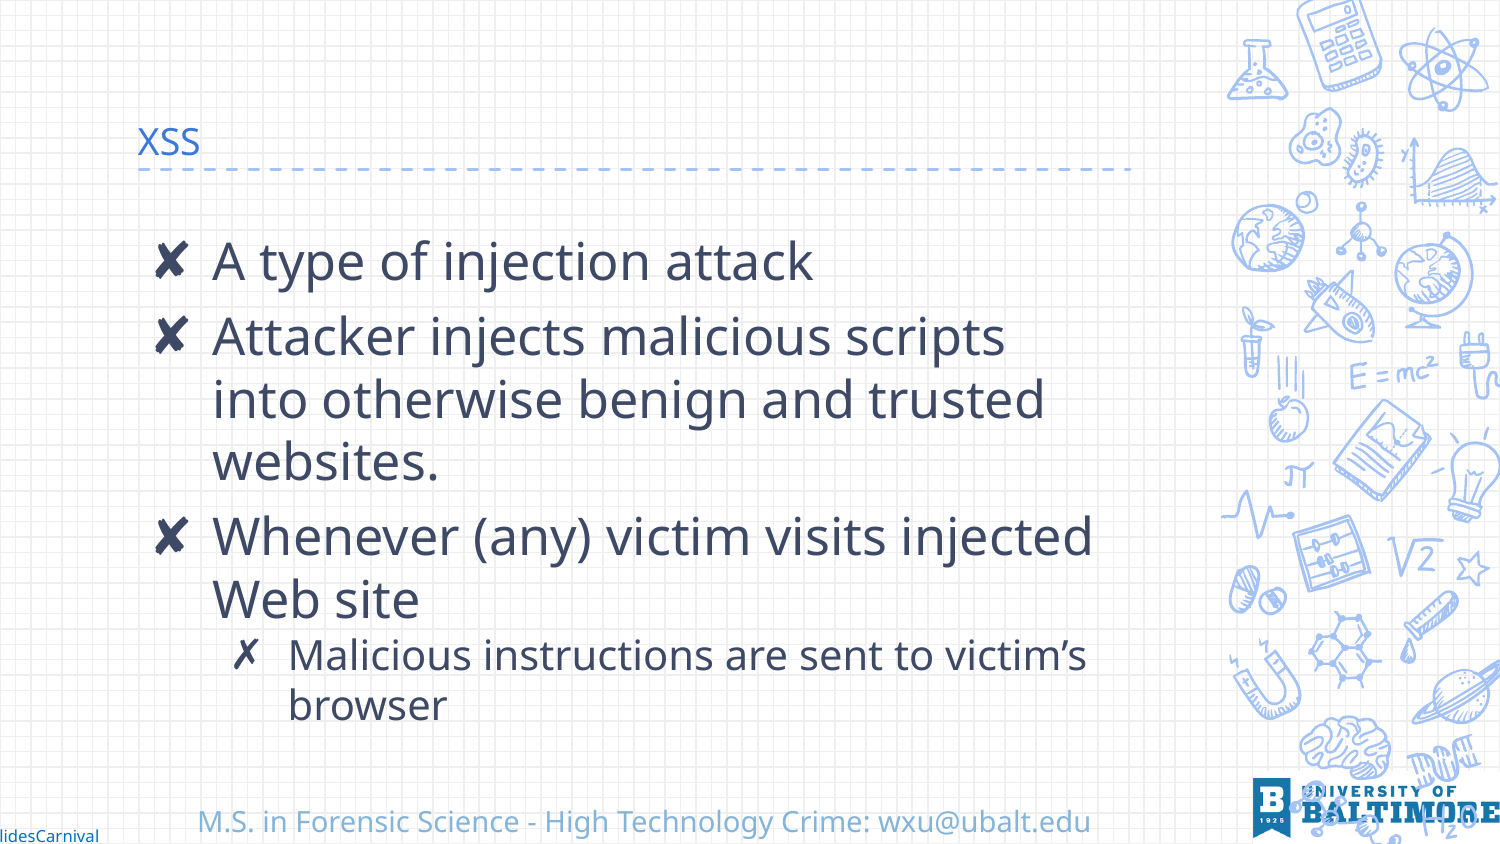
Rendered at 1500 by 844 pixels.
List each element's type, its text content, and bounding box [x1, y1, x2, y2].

picture [1253, 771, 1500, 844]
picture [1365, 817, 1376, 833]
list A type of injection attack Attacker injects malicious scripts into otherwise benign and trusted websites. Whenever (any) victim visits injected Web site Malicious instructions are sent to victim’s browser [122, 213, 1130, 806]
picture [1316, 786, 1321, 797]
picture [1327, 813, 1336, 822]
title XSS [122, 36, 1130, 178]
